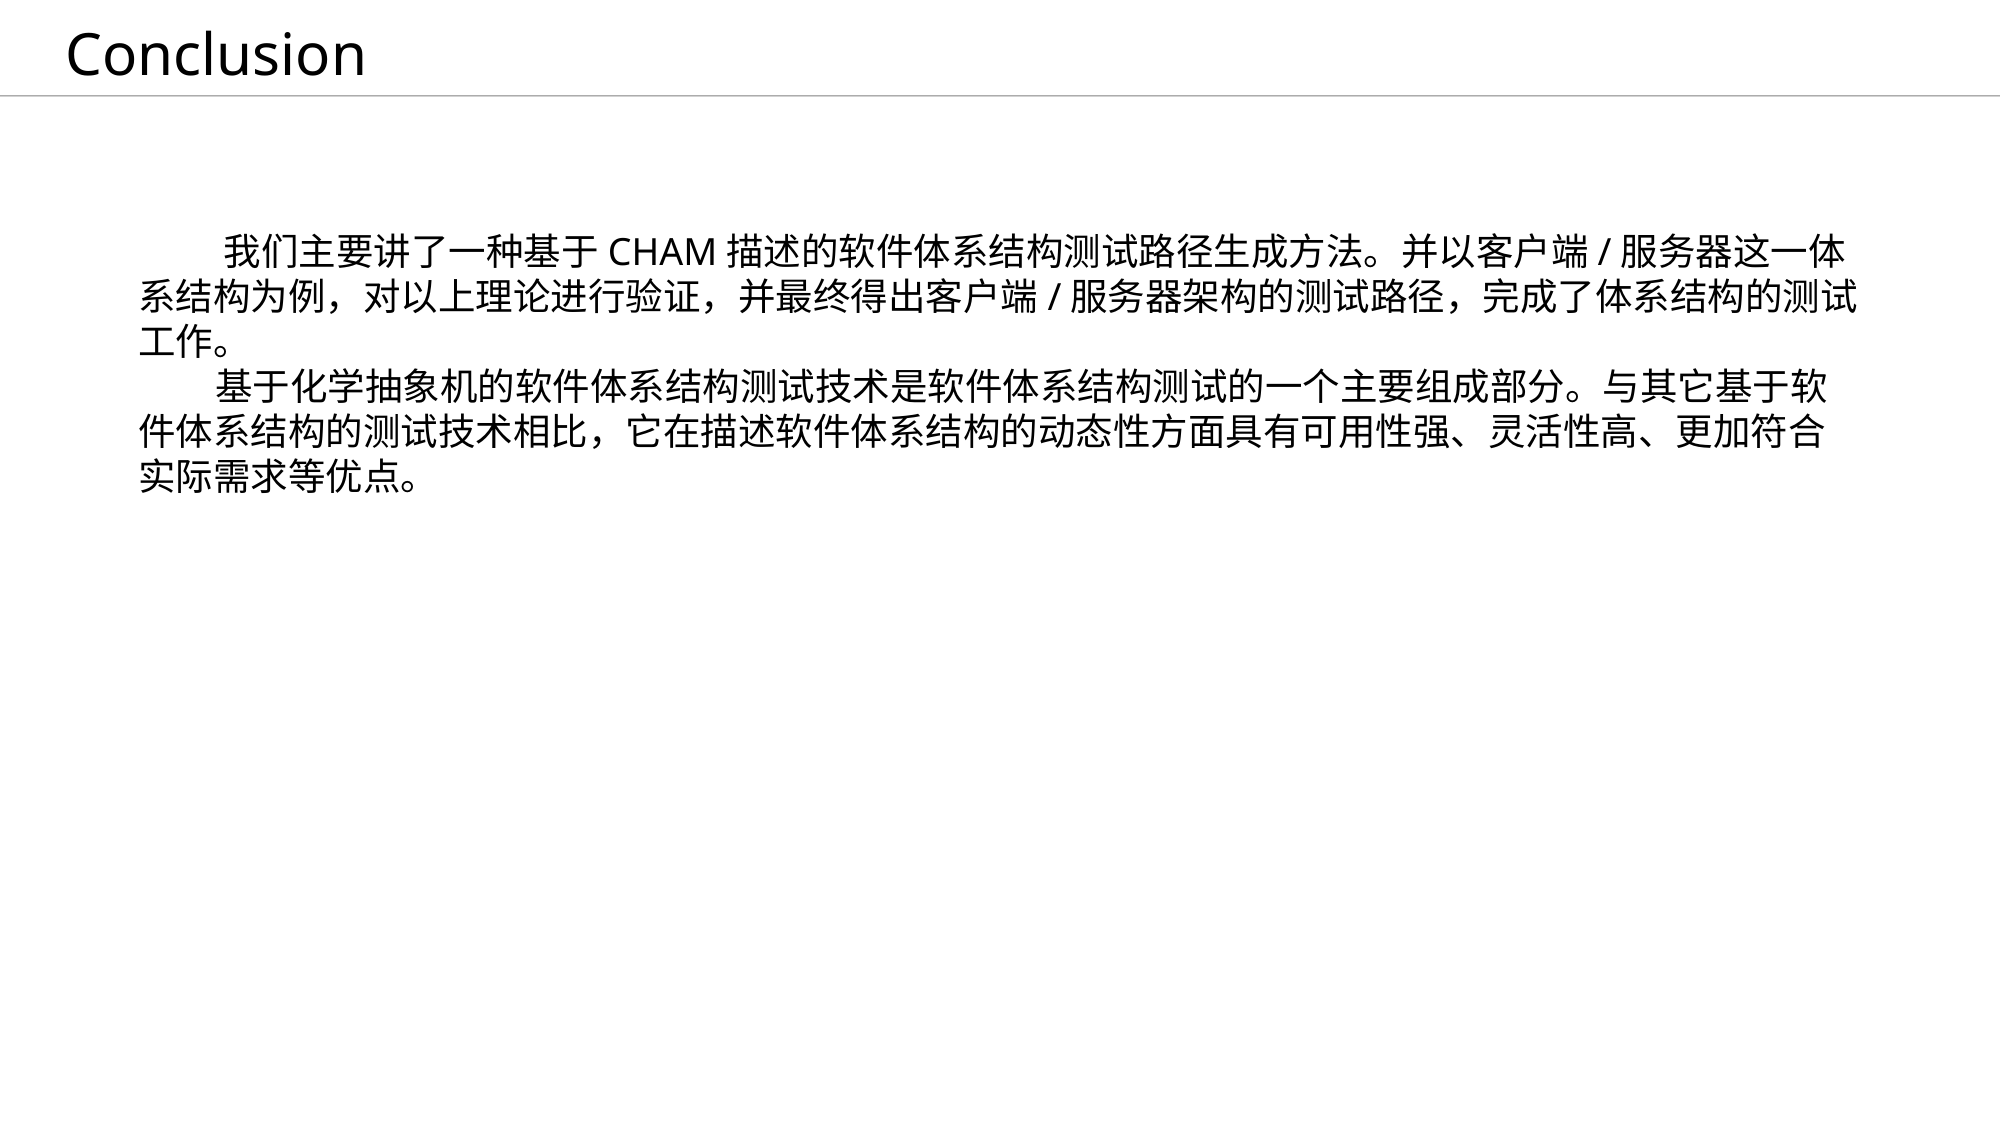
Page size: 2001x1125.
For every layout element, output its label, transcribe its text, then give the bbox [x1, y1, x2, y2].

text_box Conclusion [51, 10, 850, 95]
text_box 我们主要讲了一种基于CHAM描述的软件体系结构测试路径生成方法。并以客户端/服务器这一体系结构为例，对以上理论进行验证，并最终得出客户端/服务器架构的测试路径，完成了体系结构的测试工作。 基于化学抽象机的软件体系结构测试技术是软件体系结构测试的一个主要组成部分。与其它基于软件体系结构的测试技术相比，它在描述软件体系结构的动态性方面具有可用性强、灵活性高、更加符合实际需求等优点。 [123, 175, 1877, 596]
